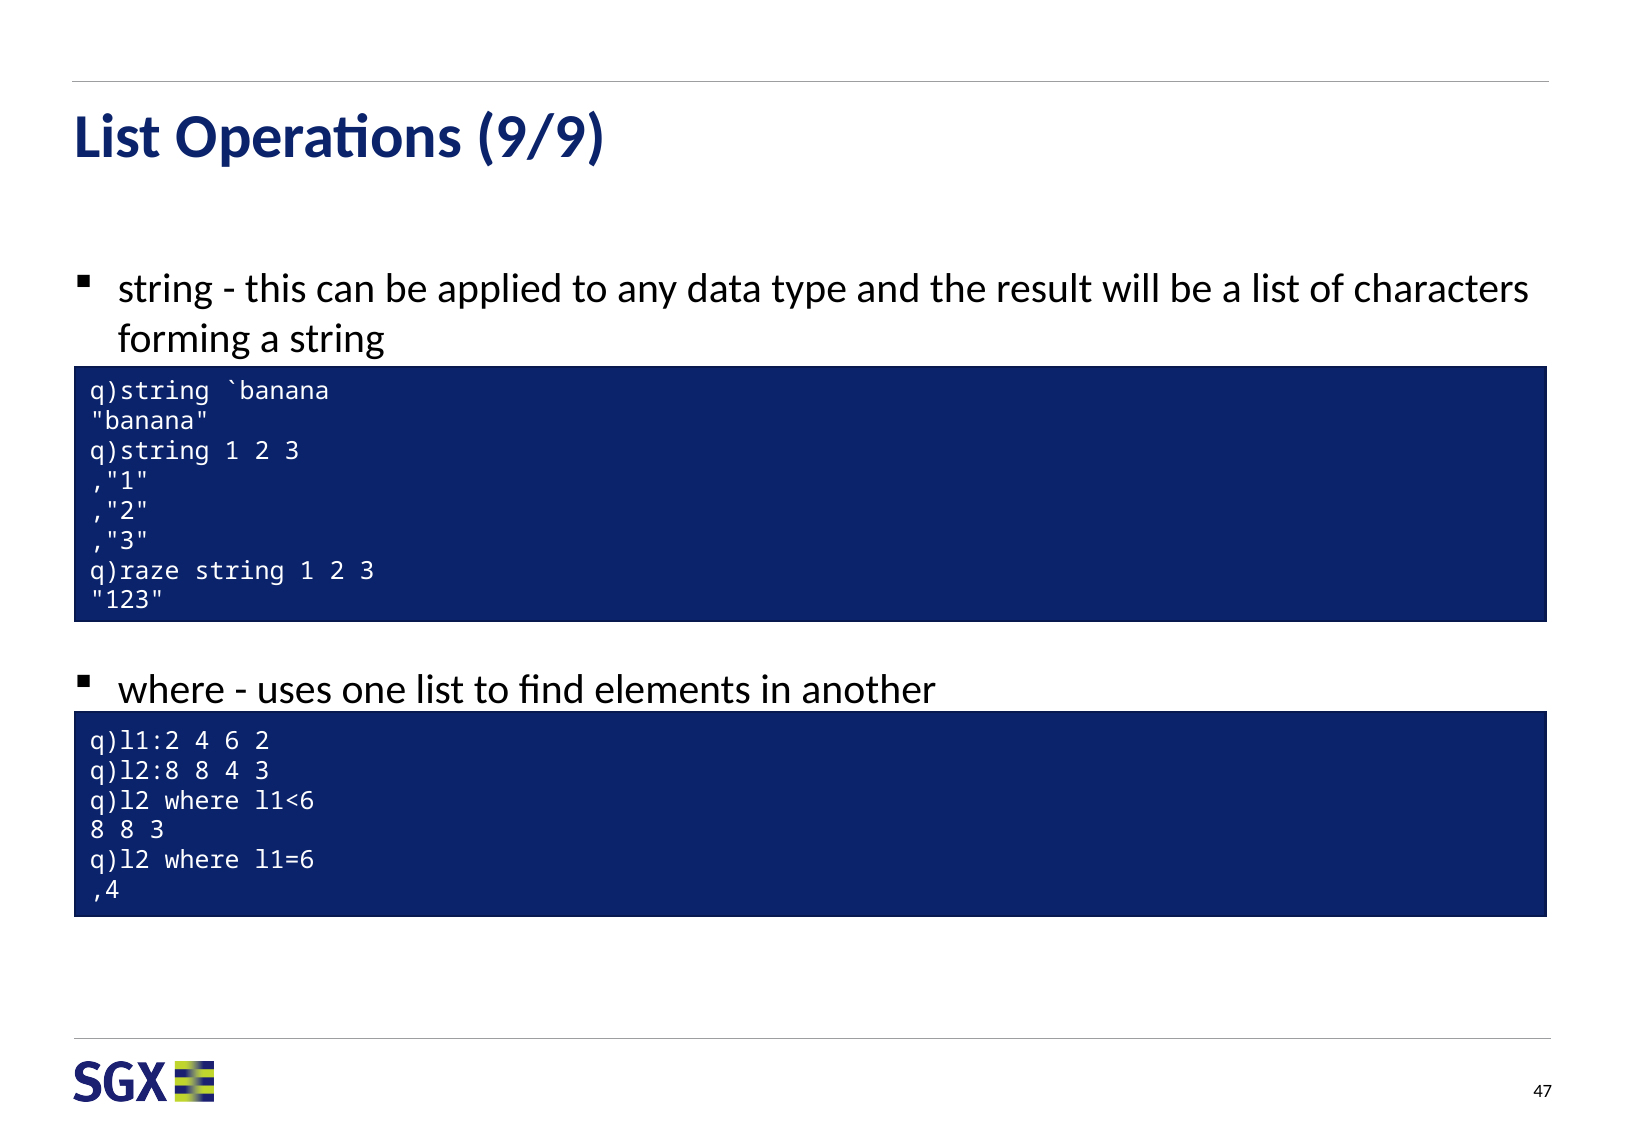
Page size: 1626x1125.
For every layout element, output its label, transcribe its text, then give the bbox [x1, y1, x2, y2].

title List Operations (9/9) [74, 103, 1551, 238]
list string - this can be applied to any data type and the result will be a list of characters forming a string where - uses one list to find elements in another [74, 261, 1551, 1030]
slide_number 47 [1484, 1080, 1553, 1099]
text_box q)string `banana "banana" q)string 1 2 3 ,"1" ,"2" ,"3" q)raze string 1 2 3 "123" [74, 366, 1547, 622]
text_box q)l1:2 4 6 2 q)l2:8 8 4 3 q)l2 where l1<6 8 8 3 q)l2 where l1=6 ,4 [74, 711, 1547, 917]
picture [73, 1061, 214, 1102]
